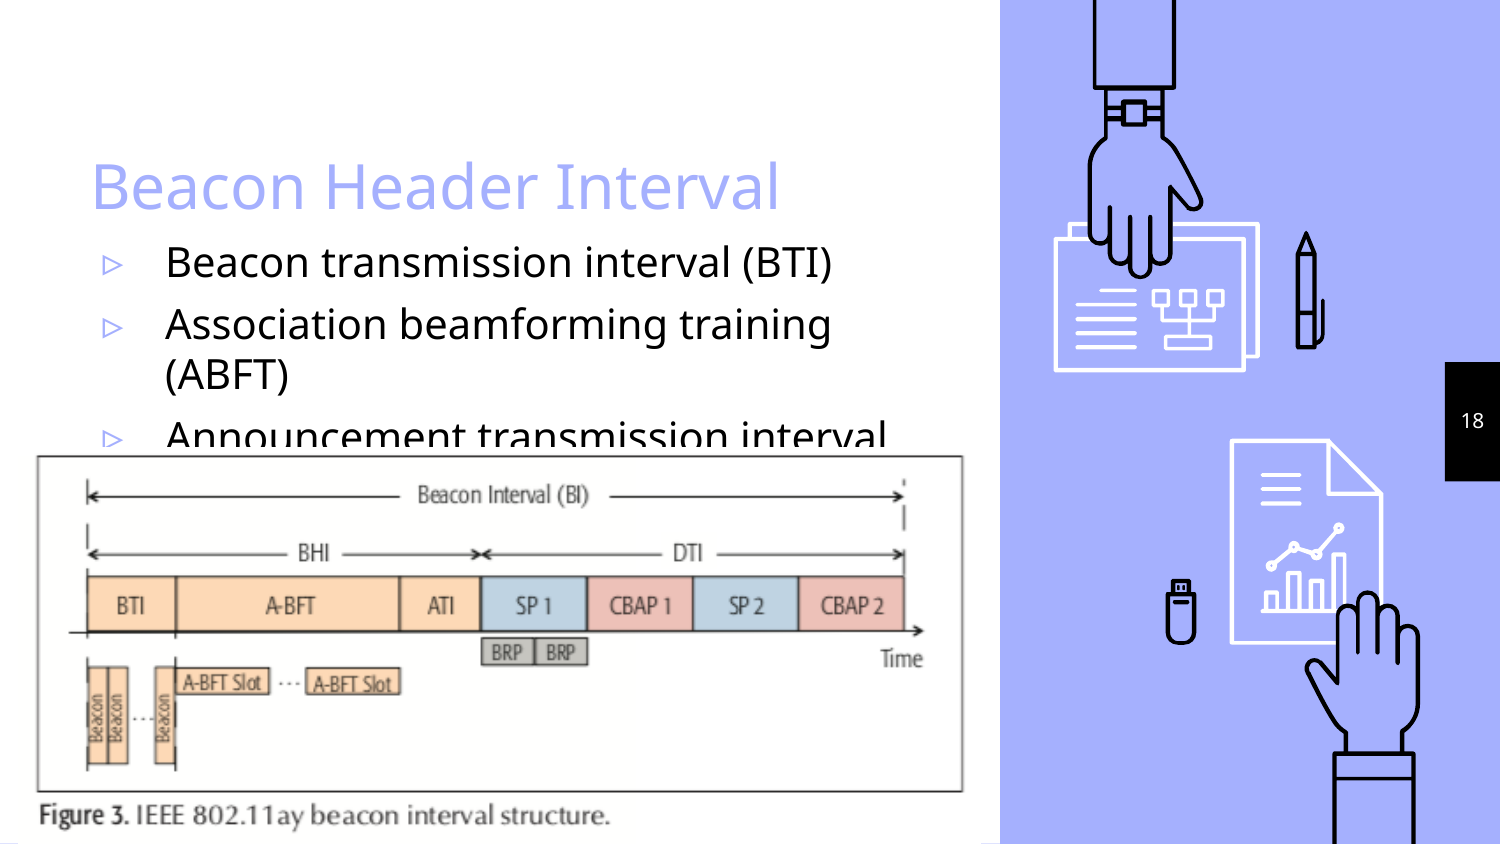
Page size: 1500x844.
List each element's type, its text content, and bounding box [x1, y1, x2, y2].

title Beacon Header Interval [75, 96, 918, 220]
list Beacon transmission interval (BTI) Association beamforming training (ABFT) Announcement transmission interval (ATI) [75, 220, 981, 447]
slide_number 18 [1444, 362, 1500, 482]
picture [18, 447, 981, 844]
